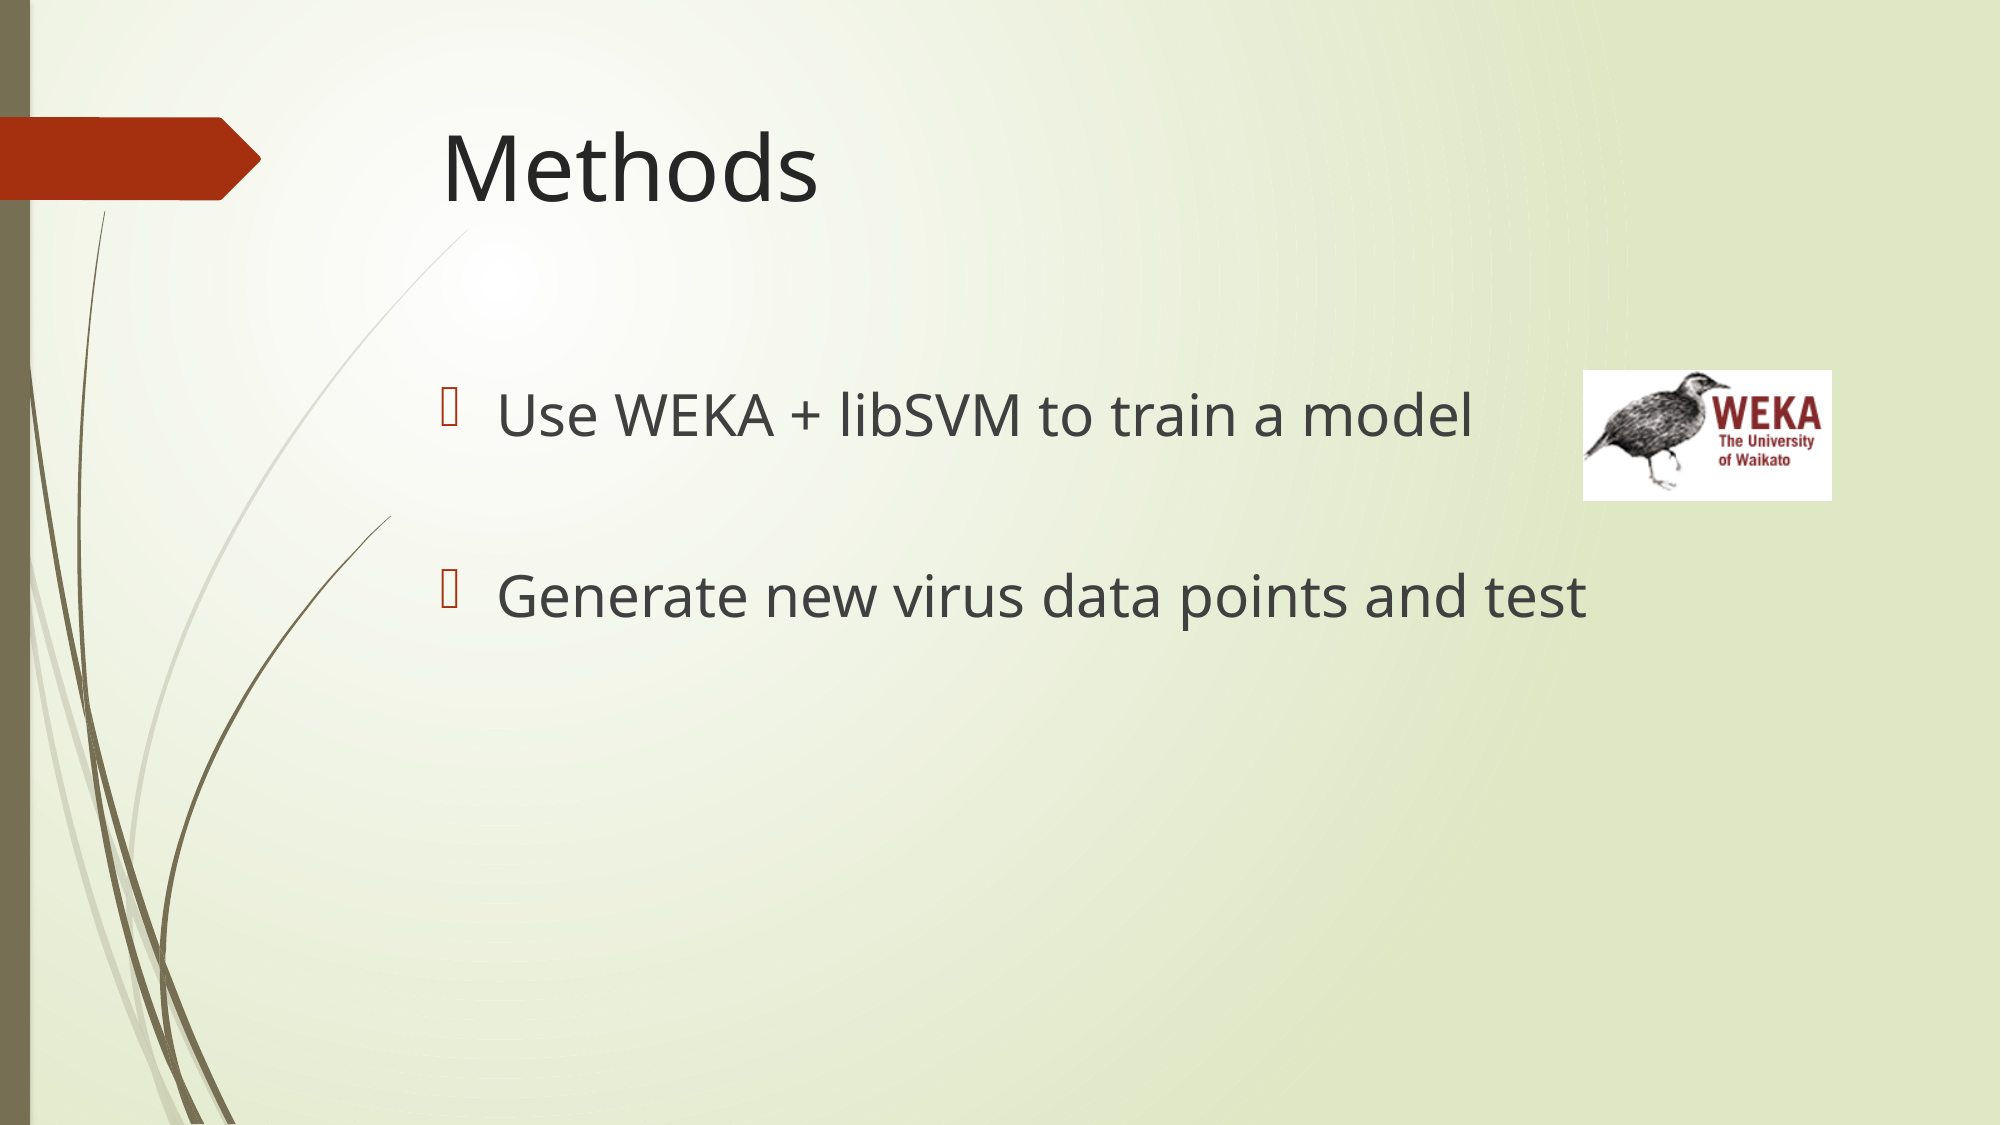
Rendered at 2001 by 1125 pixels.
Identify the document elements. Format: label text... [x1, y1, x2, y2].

picture [1583, 370, 1832, 501]
text_box Use WEKA + libSVM to train a model Generate new virus data points and test [424, 370, 1888, 991]
title Methods [425, 102, 1888, 313]
